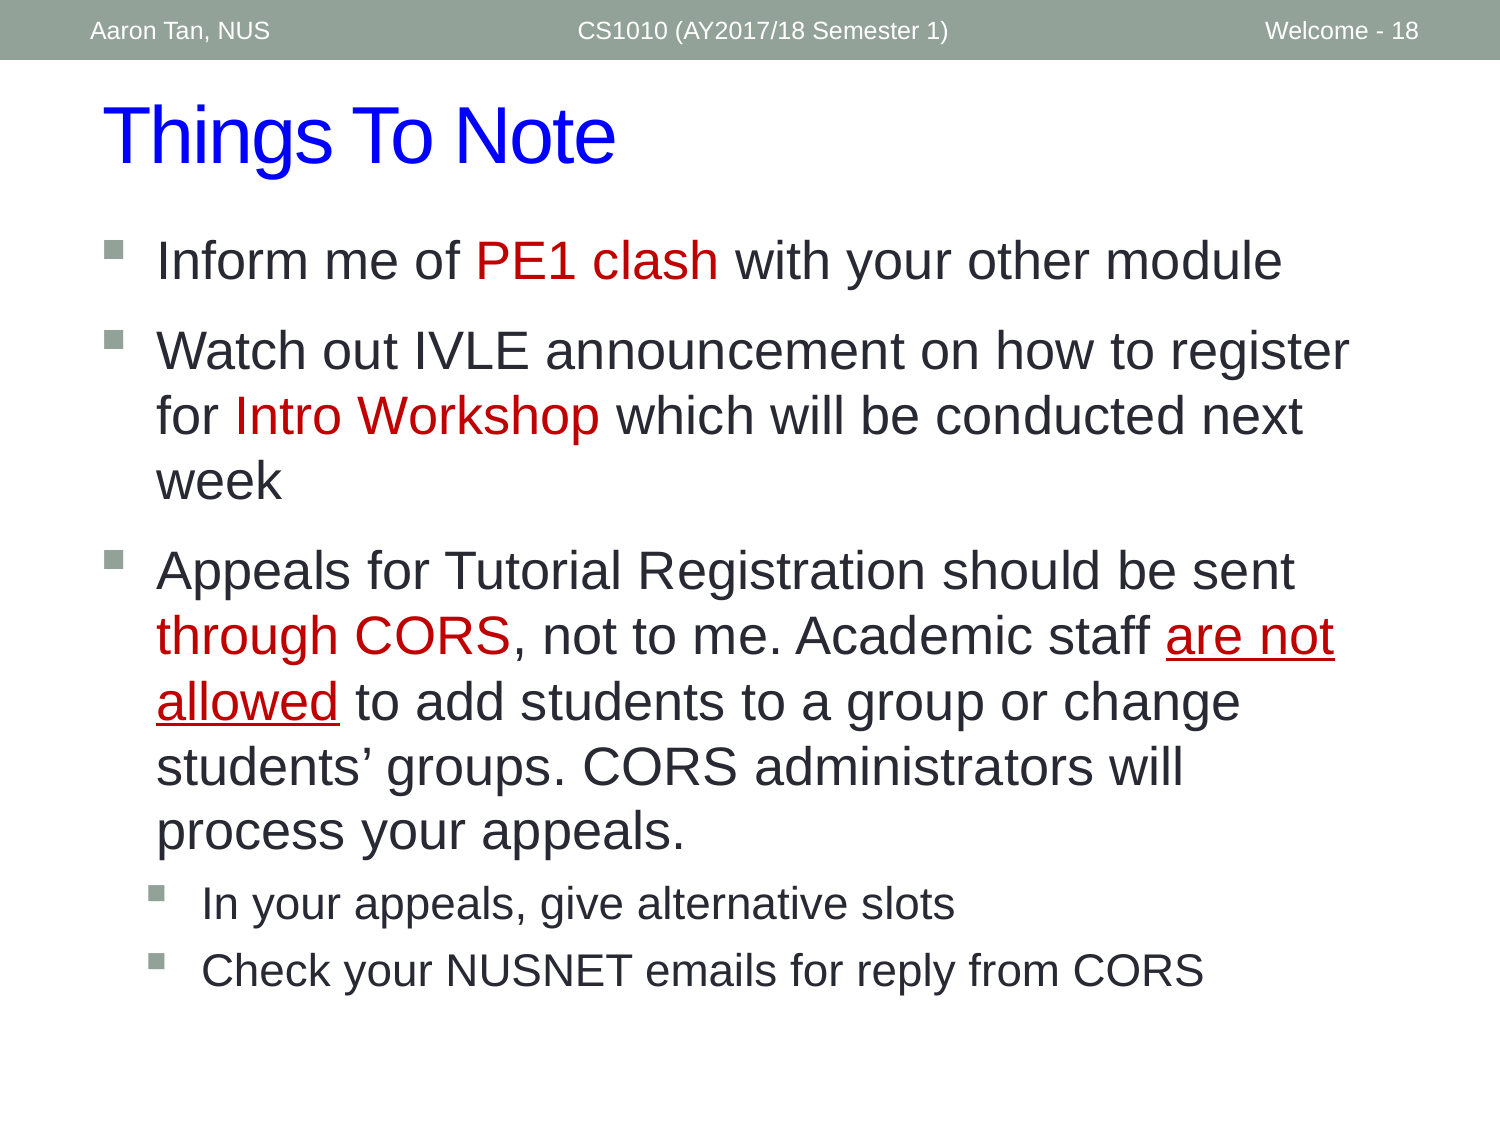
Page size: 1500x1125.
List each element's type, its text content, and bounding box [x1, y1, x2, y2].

text_box Inform me of PE1 clash with your other module Watch out IVLE announcement on how to register for Intro Workshop which will be conducted next week Appeals for Tutorial Registration should be sent through CORS, not to me. Academic staff are not allowed to add students to a group or change students’ groups. CORS administrators will process your appeals. In your appeals, give alternative slots Check your NUSNET emails for reply from CORS [83, 217, 1372, 1040]
footer CS1010 (AY2017/18 Semester 1) [562, 3, 1238, 57]
slide_number Welcome - 18 [1250, 3, 1445, 57]
slide_number Aaron Tan, NUS [75, 3, 550, 57]
title Things To Note [87, 75, 1425, 188]
